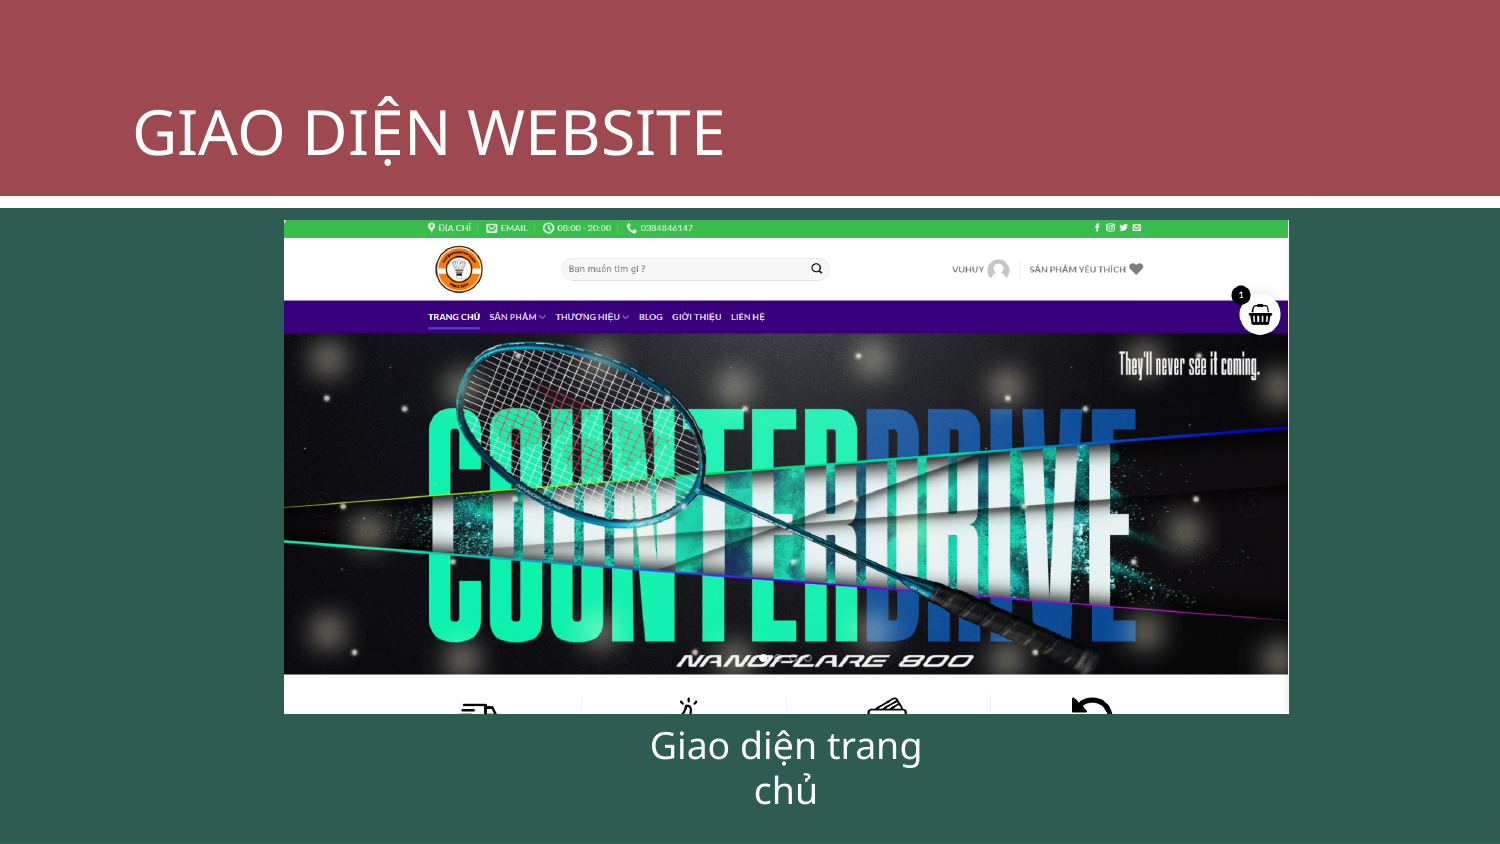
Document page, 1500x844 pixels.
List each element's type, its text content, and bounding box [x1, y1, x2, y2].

title GIAO DIỆN WEBSITE [116, 93, 1383, 167]
picture [283, 220, 1289, 714]
text_box Giao diện trang chủ [631, 734, 942, 800]
